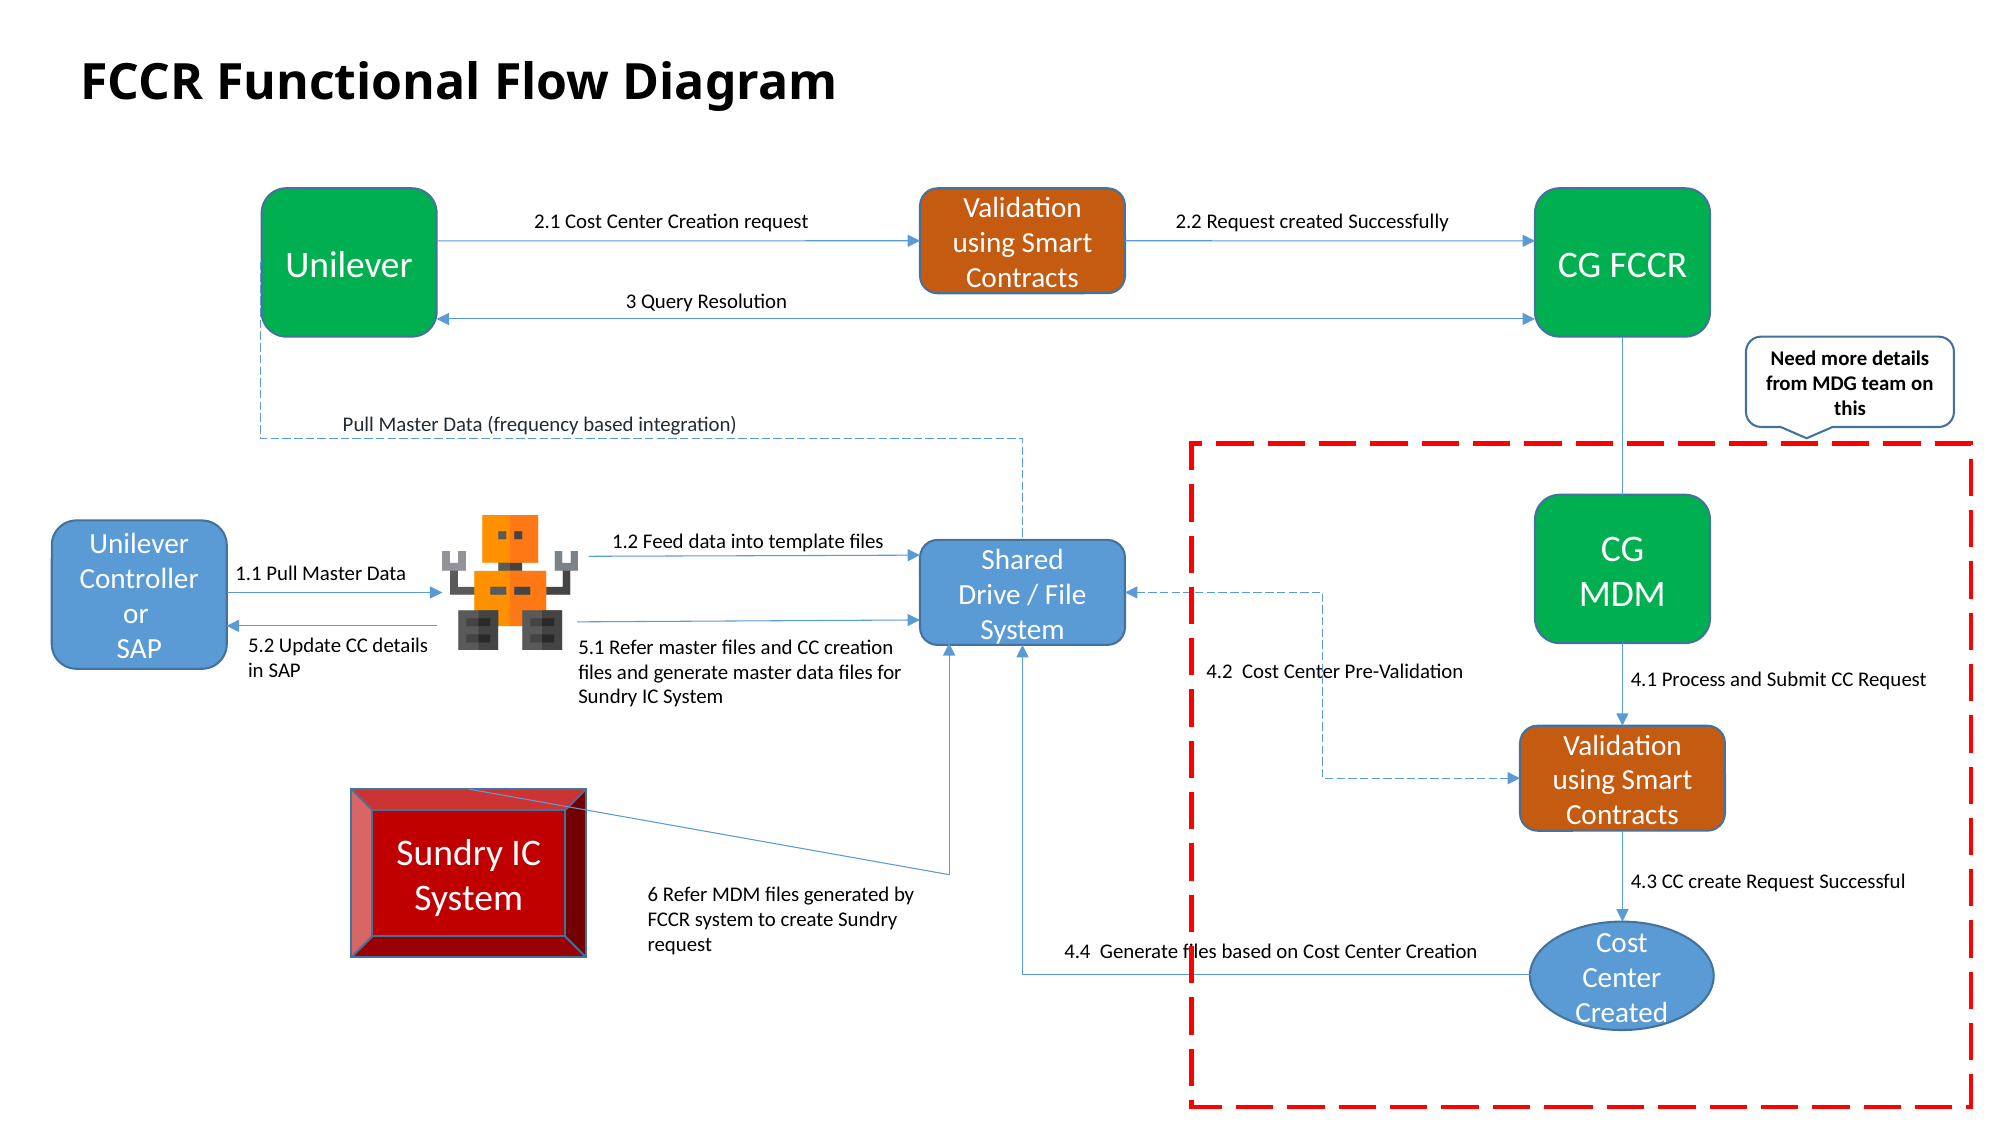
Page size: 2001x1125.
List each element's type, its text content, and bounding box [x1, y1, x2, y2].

title FCCR Functional Flow Diagram [65, 37, 1971, 119]
text_box 2.2 Request created Successfully [1160, 200, 1499, 240]
text_box 2.1 Cost Center Creation request [519, 200, 858, 240]
text_box Sundry IC System [350, 788, 587, 959]
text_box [1022, 644, 1541, 975]
text_box 6 Refer MDM files generated by FCCR system to create Sundry request [632, 875, 950, 963]
picture [442, 540, 578, 650]
text_box [1191, 442, 1972, 1108]
text_box 5.2 Update CC details in SAP [233, 624, 444, 689]
text_box 5.1 Refer master files and CC creation files and generate master data files for Sundry IC System [563, 625, 936, 716]
text_box Validation using Smart Contracts [918, 187, 1127, 295]
text_box Need more details from MDG team on this [1744, 335, 1955, 440]
text_box Unilever Controller or SAP [50, 519, 228, 670]
text_box Shared Drive / File System [918, 538, 1127, 646]
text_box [261, 262, 1023, 540]
text_box 1.2 Feed data into template files [597, 540, 914, 555]
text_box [1124, 592, 1520, 644]
text_box Unilever [260, 187, 438, 262]
text_box CG FCCR [1533, 187, 1712, 338]
text_box 1.1 Pull Master Data [220, 552, 431, 592]
